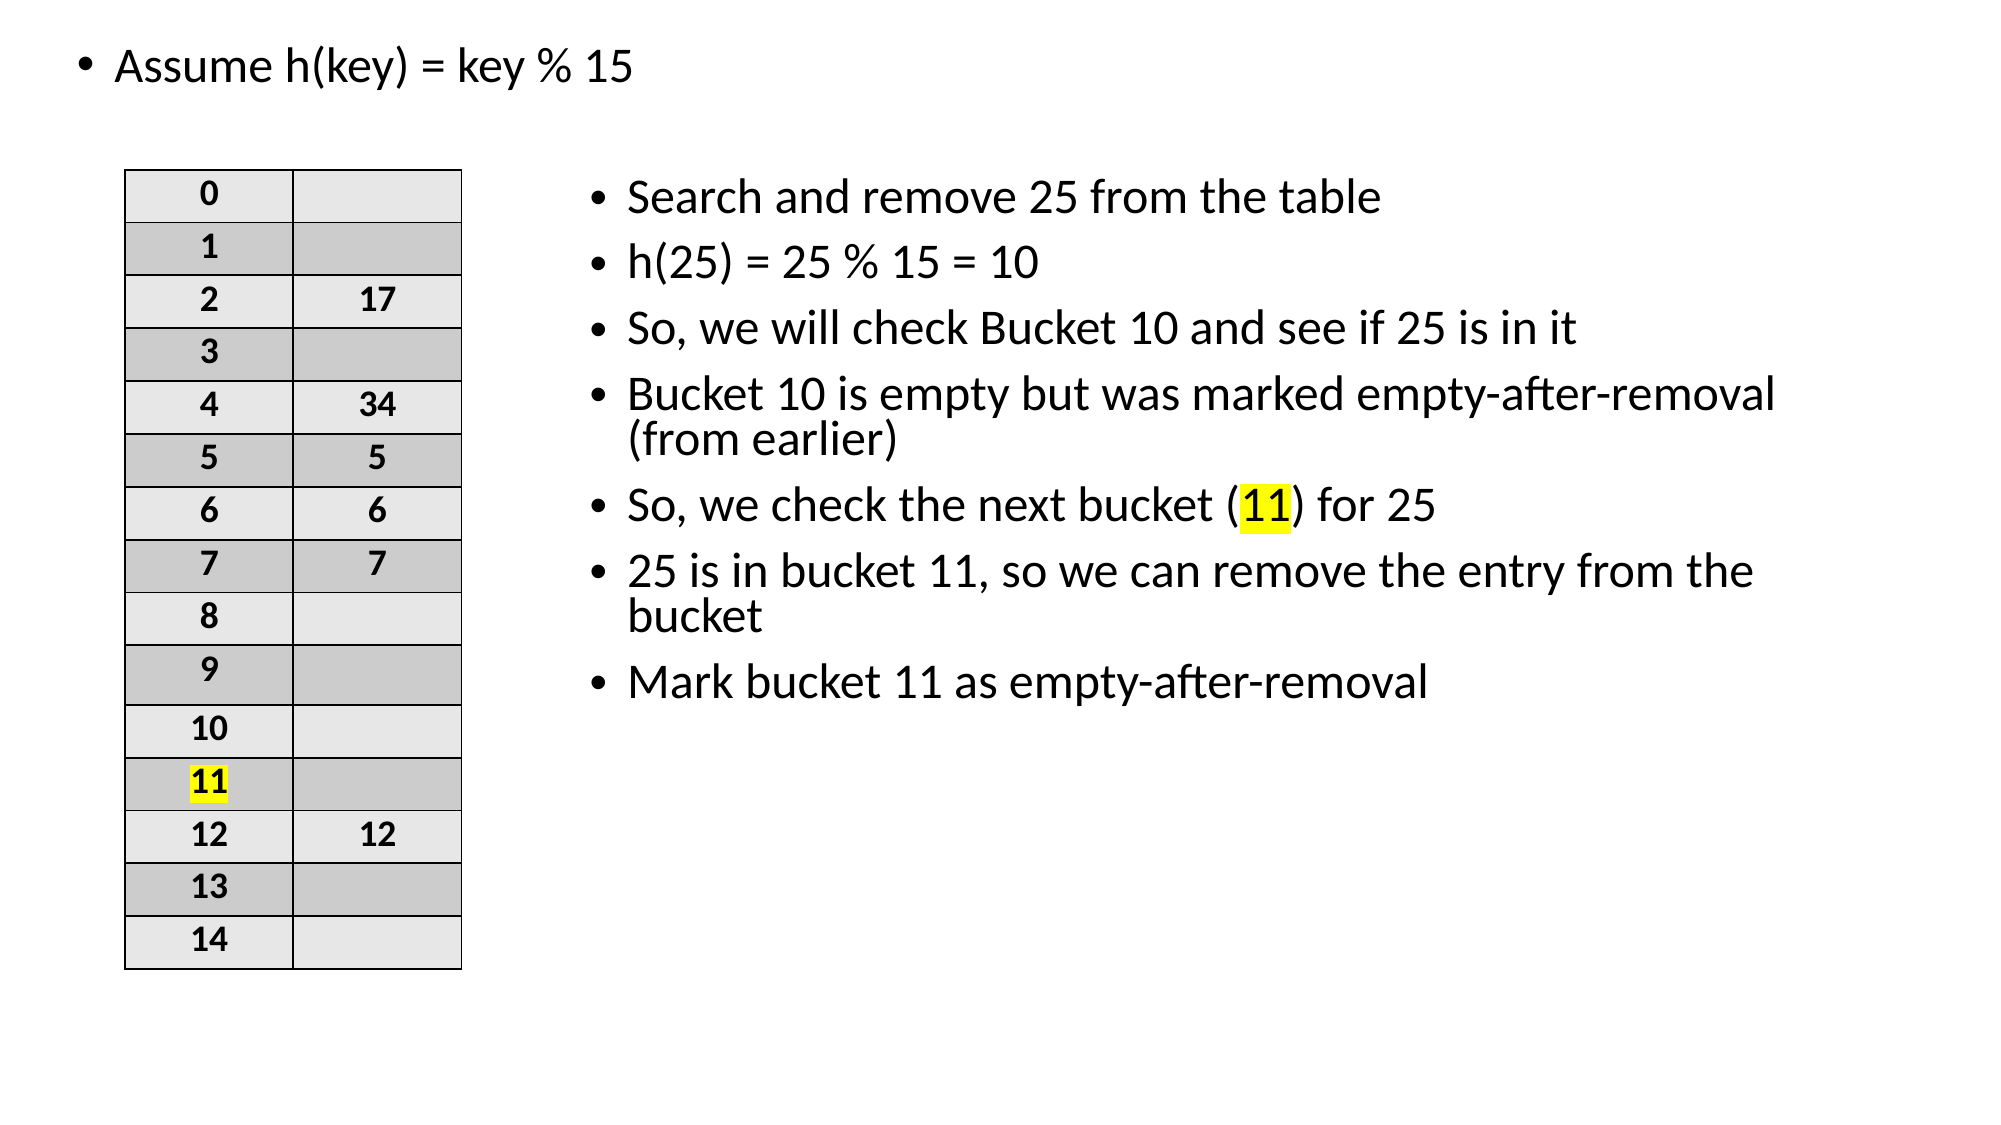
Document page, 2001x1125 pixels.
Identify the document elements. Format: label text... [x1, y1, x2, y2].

table_cell [294, 917, 461, 968]
table_cell 17 [294, 276, 461, 327]
table_cell [294, 329, 461, 380]
table_cell 7 [294, 541, 461, 592]
table_cell 12 [126, 811, 292, 862]
table_cell 3 [126, 329, 292, 380]
table_cell [294, 646, 461, 704]
table_cell 10 [126, 706, 292, 757]
table_cell 9 [126, 646, 292, 704]
table_cell 1 [126, 223, 292, 274]
table_cell 13 [126, 864, 292, 915]
table_cell [294, 864, 461, 915]
table_cell 5 [126, 435, 292, 486]
table_header 0 [126, 171, 292, 222]
table_cell [294, 223, 461, 274]
table_cell 12 [294, 811, 461, 862]
table_cell 2 [126, 276, 292, 327]
table_cell 4 [126, 382, 292, 433]
table_cell 6 [294, 488, 461, 539]
table_cell [294, 593, 461, 644]
table_cell [294, 759, 461, 810]
text_box Search and remove 25 from the table h(25) = 25 % 15 = 10 So, we will check Bucket 10 and see if 25 is in it Bucket 10 is empty but was marked empty-after-removal (from earlier) So, we check the next bucket (11) for 25 25 is in bucket 11, so we can remove the entry from the bucket Mark bucket 11 as empty-after-removal [574, 169, 1822, 967]
table_cell 34 [294, 382, 461, 433]
table_cell 5 [294, 435, 461, 486]
list Assume h(key) = key % 15 [61, 32, 1787, 147]
table_cell [294, 706, 461, 757]
table_cell 6 [126, 488, 292, 539]
table_cell 7 [126, 541, 292, 592]
table_cell 14 [126, 917, 292, 968]
table_cell 8 [126, 593, 292, 644]
table_header [294, 171, 461, 222]
table_cell 11 [126, 759, 292, 810]
